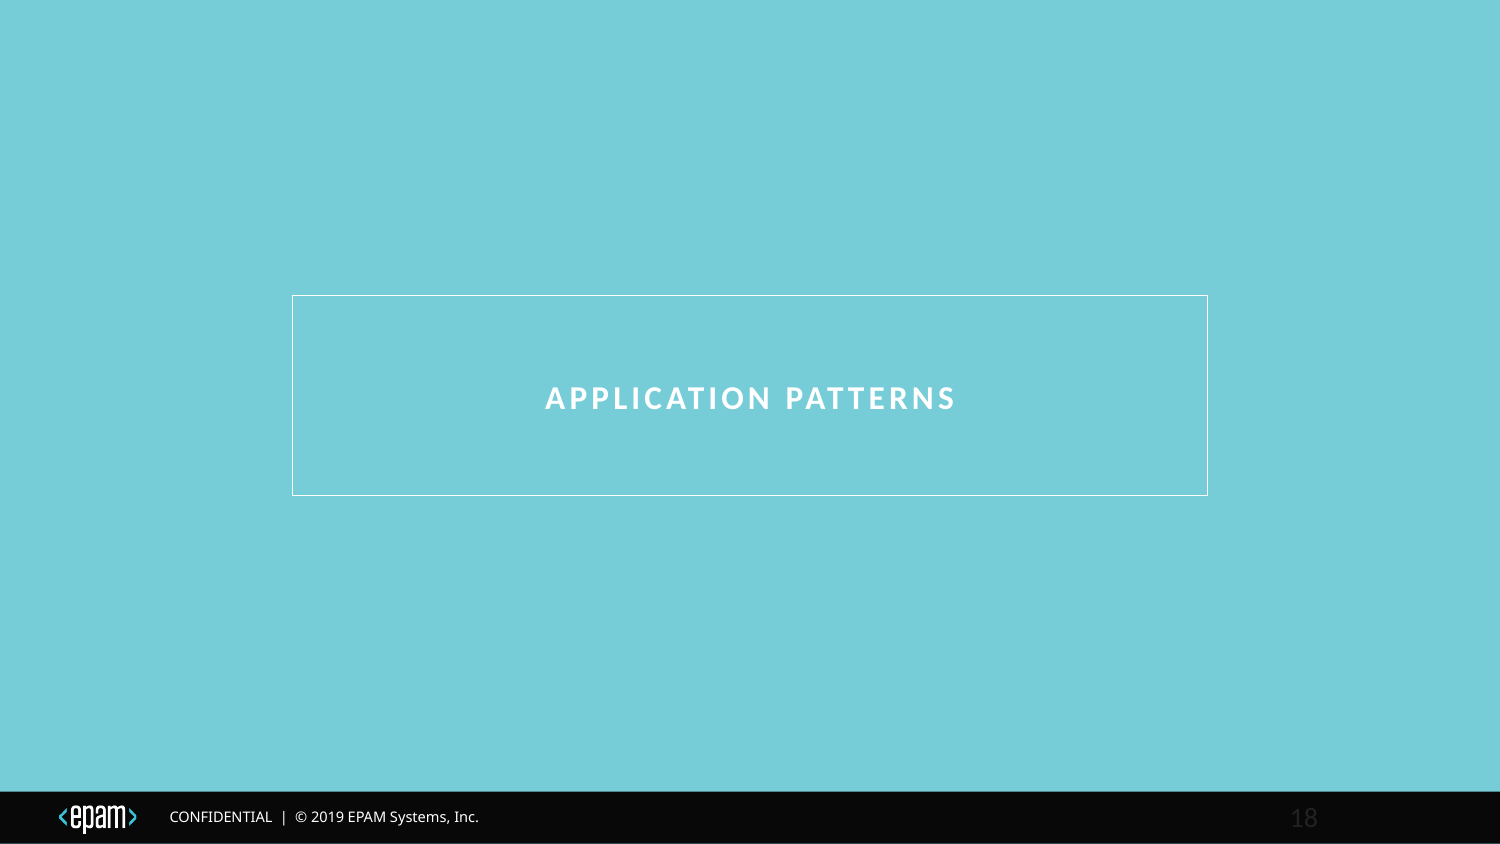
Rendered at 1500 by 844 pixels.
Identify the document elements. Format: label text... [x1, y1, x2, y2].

slide_number 18 [1274, 791, 1500, 844]
title Application Patterns [292, 295, 1208, 496]
